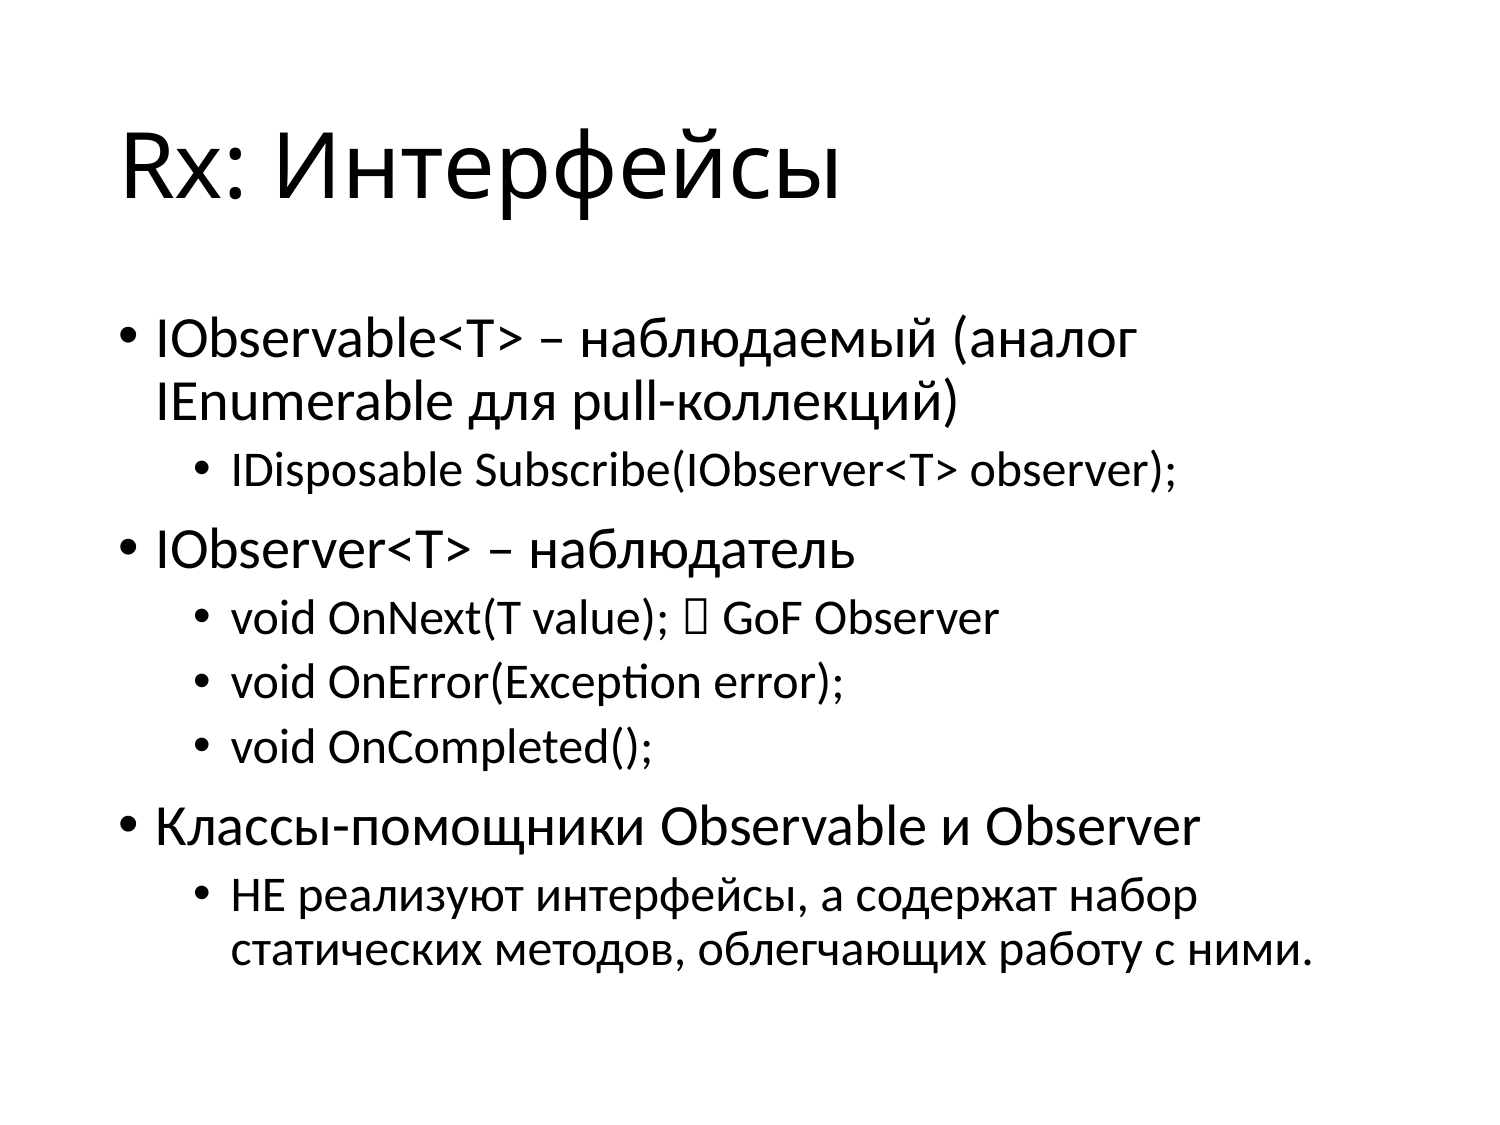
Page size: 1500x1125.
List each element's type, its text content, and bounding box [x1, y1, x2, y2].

list IObservable<T> – наблюдаемый (аналог IEnumerable для pull-коллекций) IDisposable Subscribe(IObserver<T> observer); IObserver<T> – наблюдатель void OnNext(T value);  GoF Observer void OnError(Exception error); void OnCompleted(); Классы-помощники Observable и Observer НЕ реализуют интерфейсы, а содержат набор статических методов, облегчающих работу с ними. [103, 299, 1397, 1014]
title Rx: Интерфейсы [103, 59, 1397, 278]
